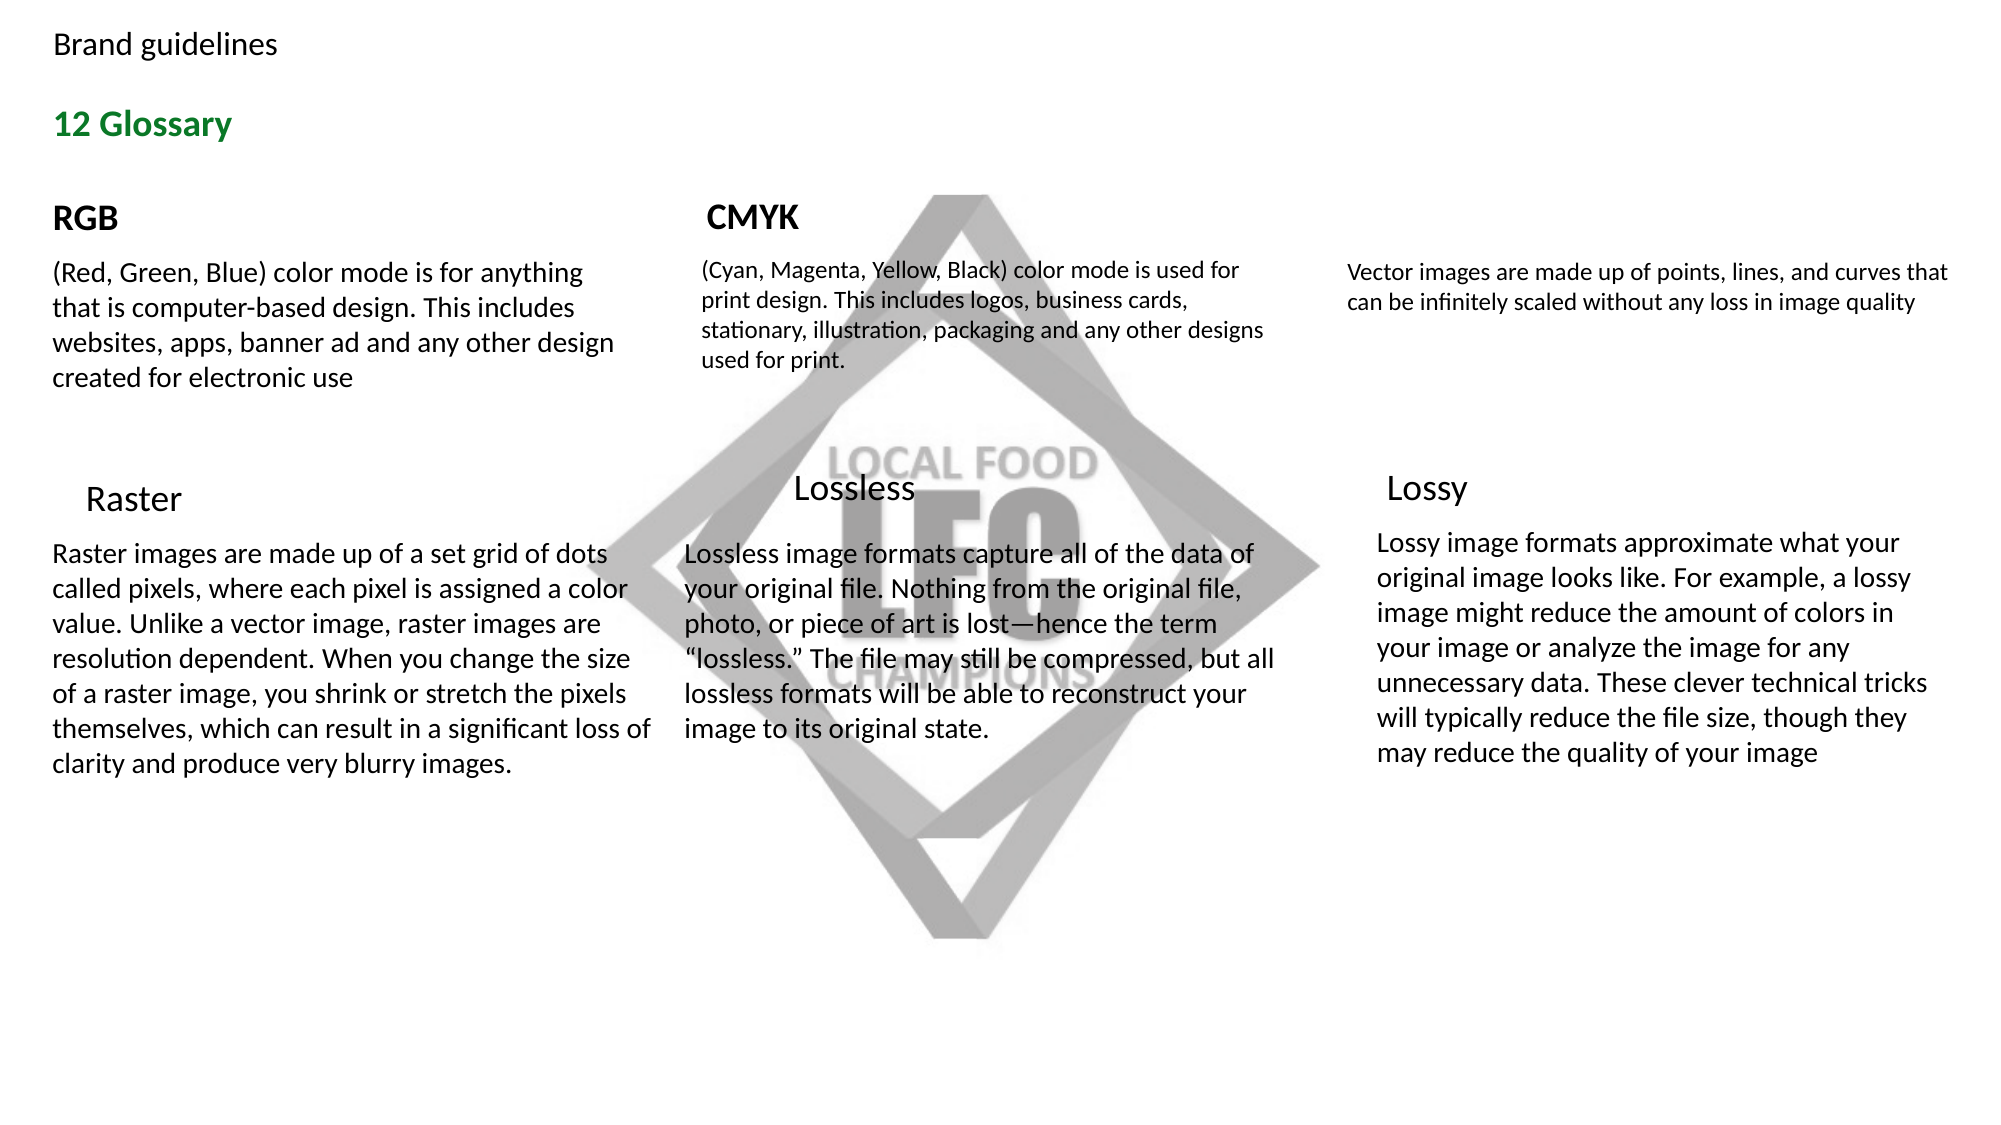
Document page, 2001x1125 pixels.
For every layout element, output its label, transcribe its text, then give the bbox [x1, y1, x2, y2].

text_box Brand guidelines [38, 14, 294, 42]
picture [0, 42, 2000, 1125]
